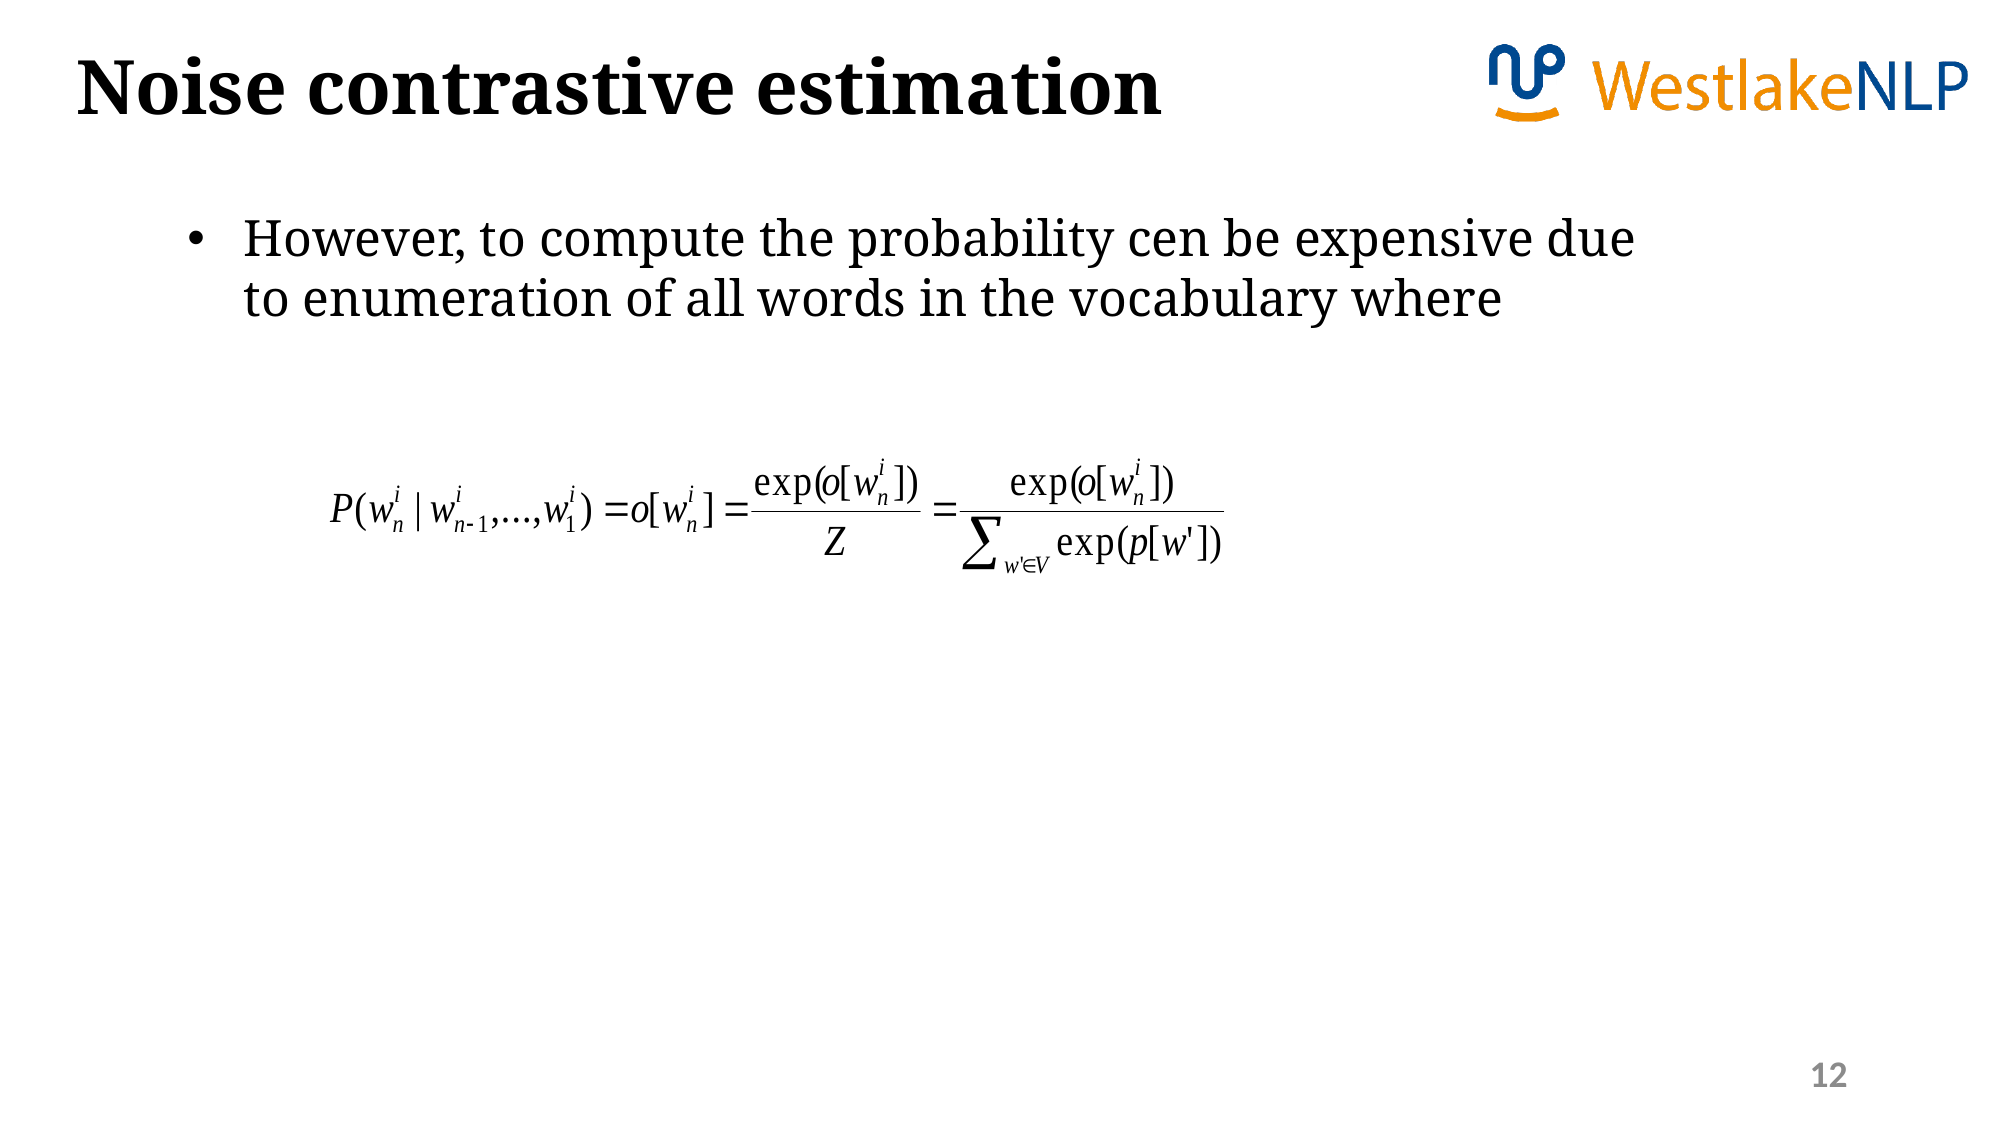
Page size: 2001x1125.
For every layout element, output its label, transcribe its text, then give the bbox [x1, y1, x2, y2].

picture [1459, 0, 2000, 170]
slide_number 12 [1763, 1042, 1863, 1103]
text_box However, to compute the probability cen be expensive due to enumeration of all words in the vocabulary where [172, 199, 1677, 335]
text_box Noise contrastive estimation [61, 31, 1180, 137]
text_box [322, 447, 1232, 583]
